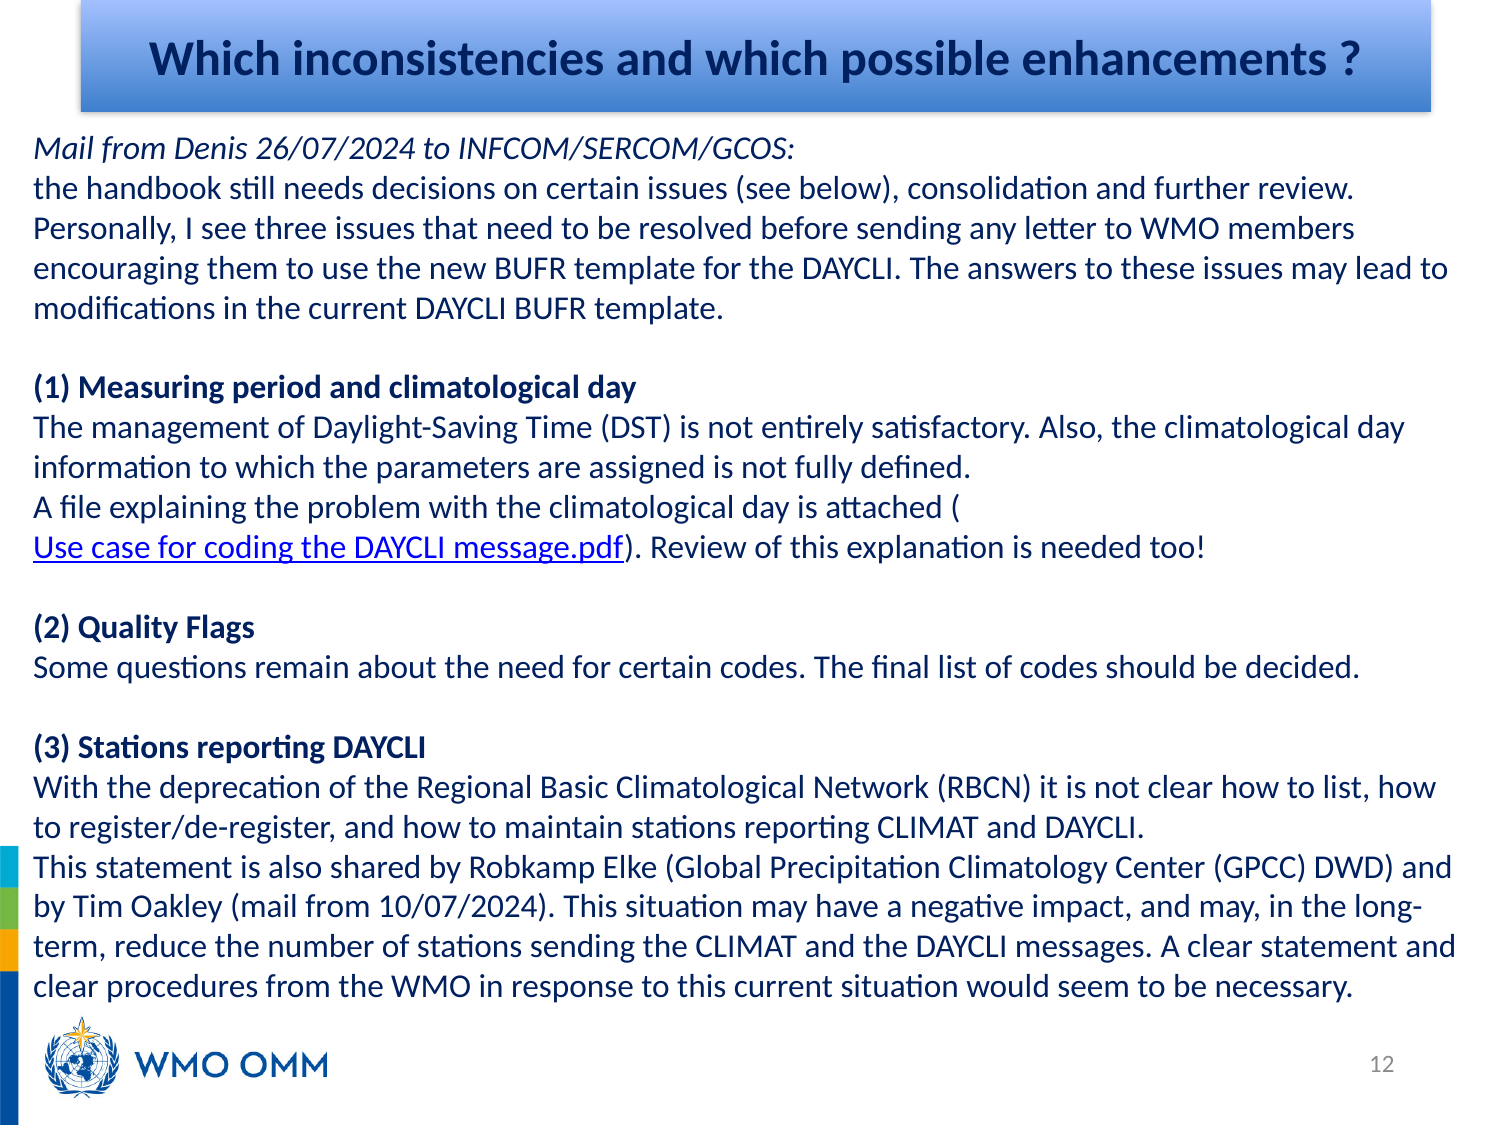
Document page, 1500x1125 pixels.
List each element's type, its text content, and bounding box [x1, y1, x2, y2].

picture [0, 844, 327, 1125]
text_box Which inconsistencies and which possible enhancements ? [80, 0, 1431, 112]
text_box Mail from Denis 26/07/2024 to INFCOM/SERCOM/GCOS: the handbook still needs decisions on certain issues (see below), consolidation and further review. Personally, I see three issues that need to be resolved before sending any letter to WMO members encouraging them to use the new BUFR template for the DAYCLI. The answers to these issues may lead to modifications in the current DAYCLI BUFR template. (1) Measuring period and climatological day The management of Daylight-Saving Time (DST) is not entirely satisfactory. Also, the climatological day information to which the parameters are assigned is not fully defined. A file explaining the problem with the climatological day is attached (Use case for coding the DAYCLI message.pdf). Review of this explanation is needed too! (2) Quality Flags Some questions remain about the need for certain codes. The final list of codes should be decided. (3) Stations reporting DAYCLI With the deprecation of the Regional Basic Climatological Network (RBCN) it is not clear how to list, how to register/de-register, and how to maintain stations reporting CLIMAT and DAYCLI. This statement is also shared by Robkamp Elke (Global Precipitation Climatology Center (GPCC) DWD) and by Tim Oakley (mail from 10/07/2024). This situation may have a negative impact, and may, in the long-term, reduce the number of stations sending the CLIMAT and the DAYCLI messages. A clear statement and clear procedures from the WMO in response to this current situation would seem to be necessary. [18, 118, 1479, 1012]
slide_number 12 [1327, 1033, 1410, 1093]
